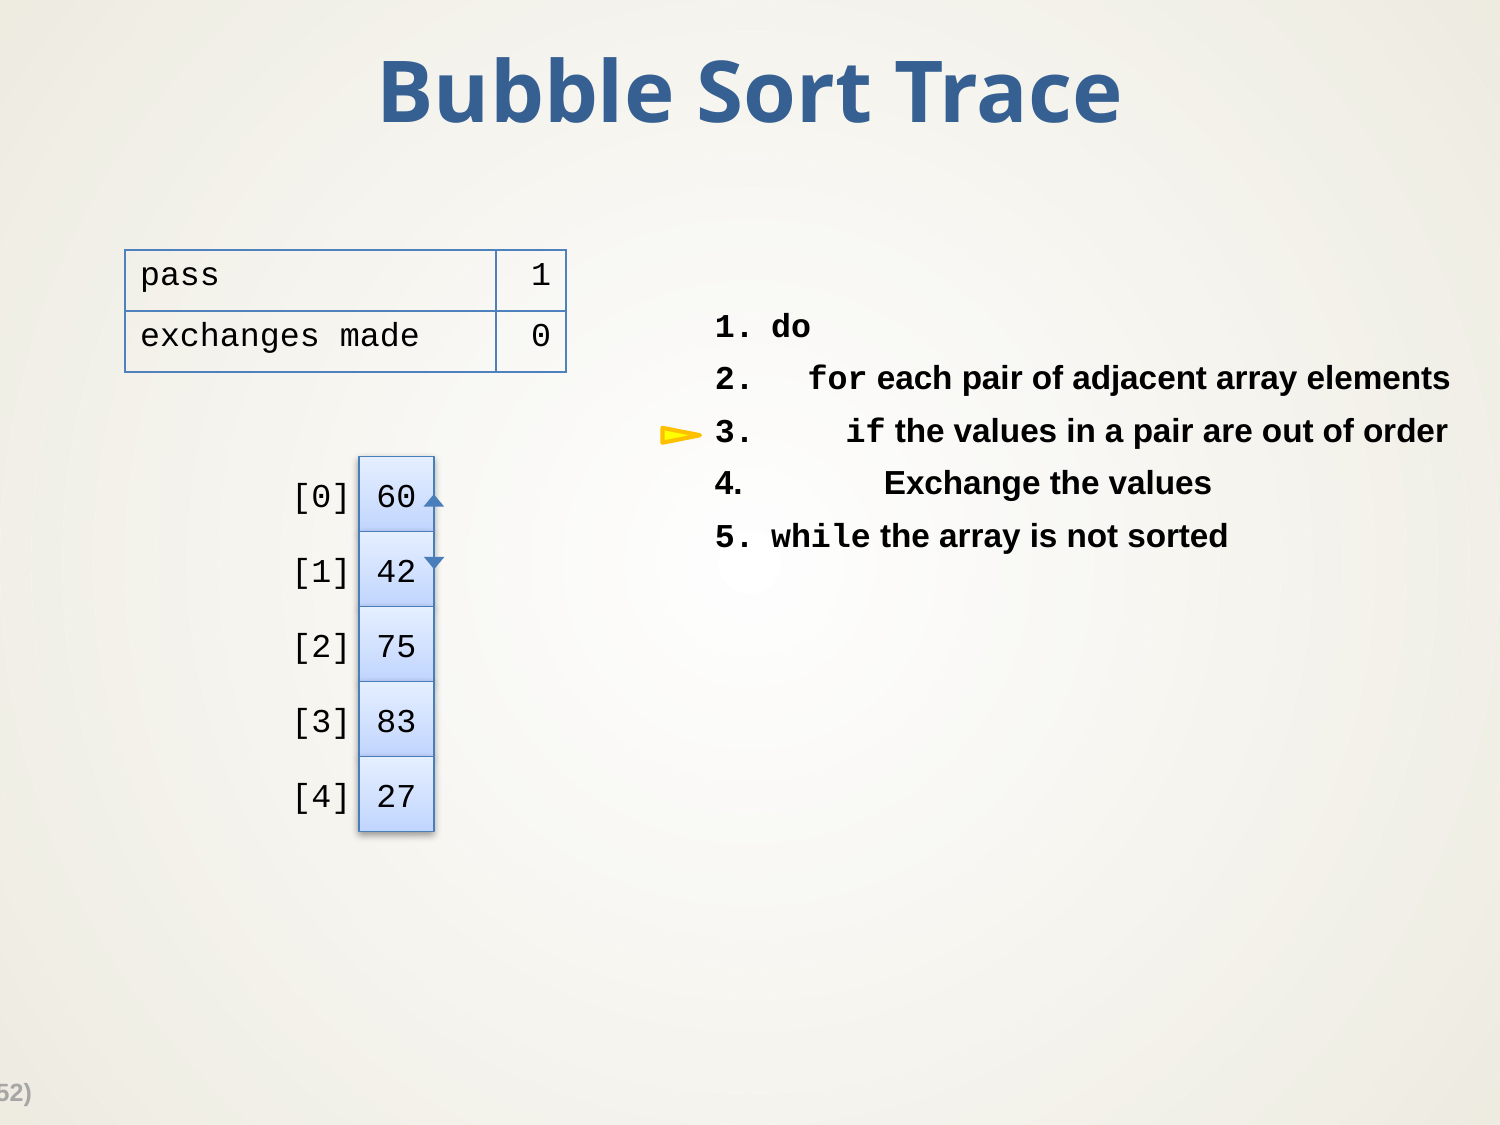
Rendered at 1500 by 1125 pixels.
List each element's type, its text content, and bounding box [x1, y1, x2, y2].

table_header 1 [497, 251, 565, 310]
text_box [266, 456, 435, 832]
table_cell 0 [497, 312, 565, 371]
title Bubble Sort Trace [0, 24, 1500, 166]
text_box do for each pair of adjacent array elements if the values in a pair are out of order Exchange the values while the array is not sorted [699, 296, 1475, 614]
table_header pass [126, 251, 495, 310]
table_cell exchanges made [126, 312, 495, 371]
text_box [660, 425, 703, 445]
